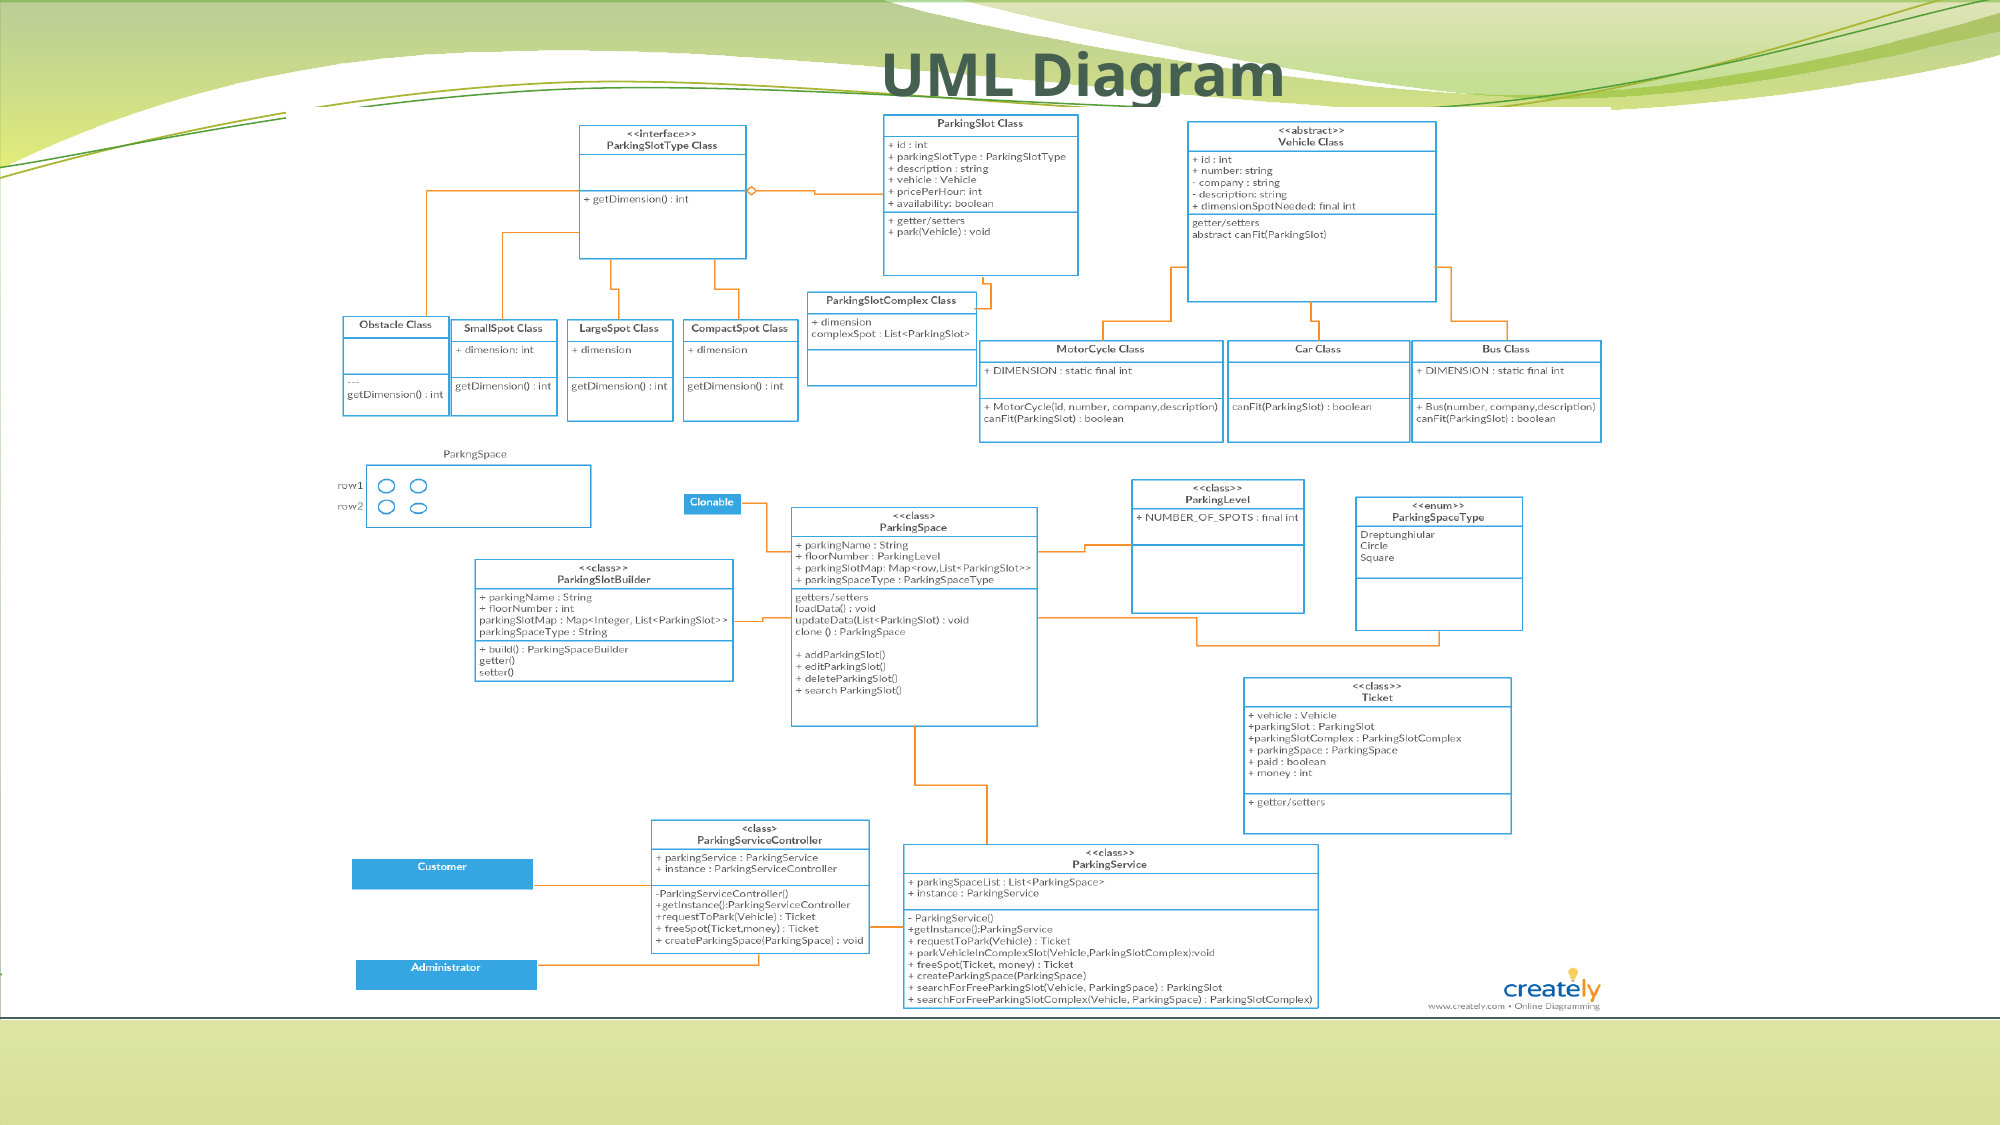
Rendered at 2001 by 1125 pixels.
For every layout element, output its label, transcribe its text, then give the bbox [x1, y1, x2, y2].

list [286, 107, 1611, 1017]
title UML Diagram [236, 36, 1290, 108]
